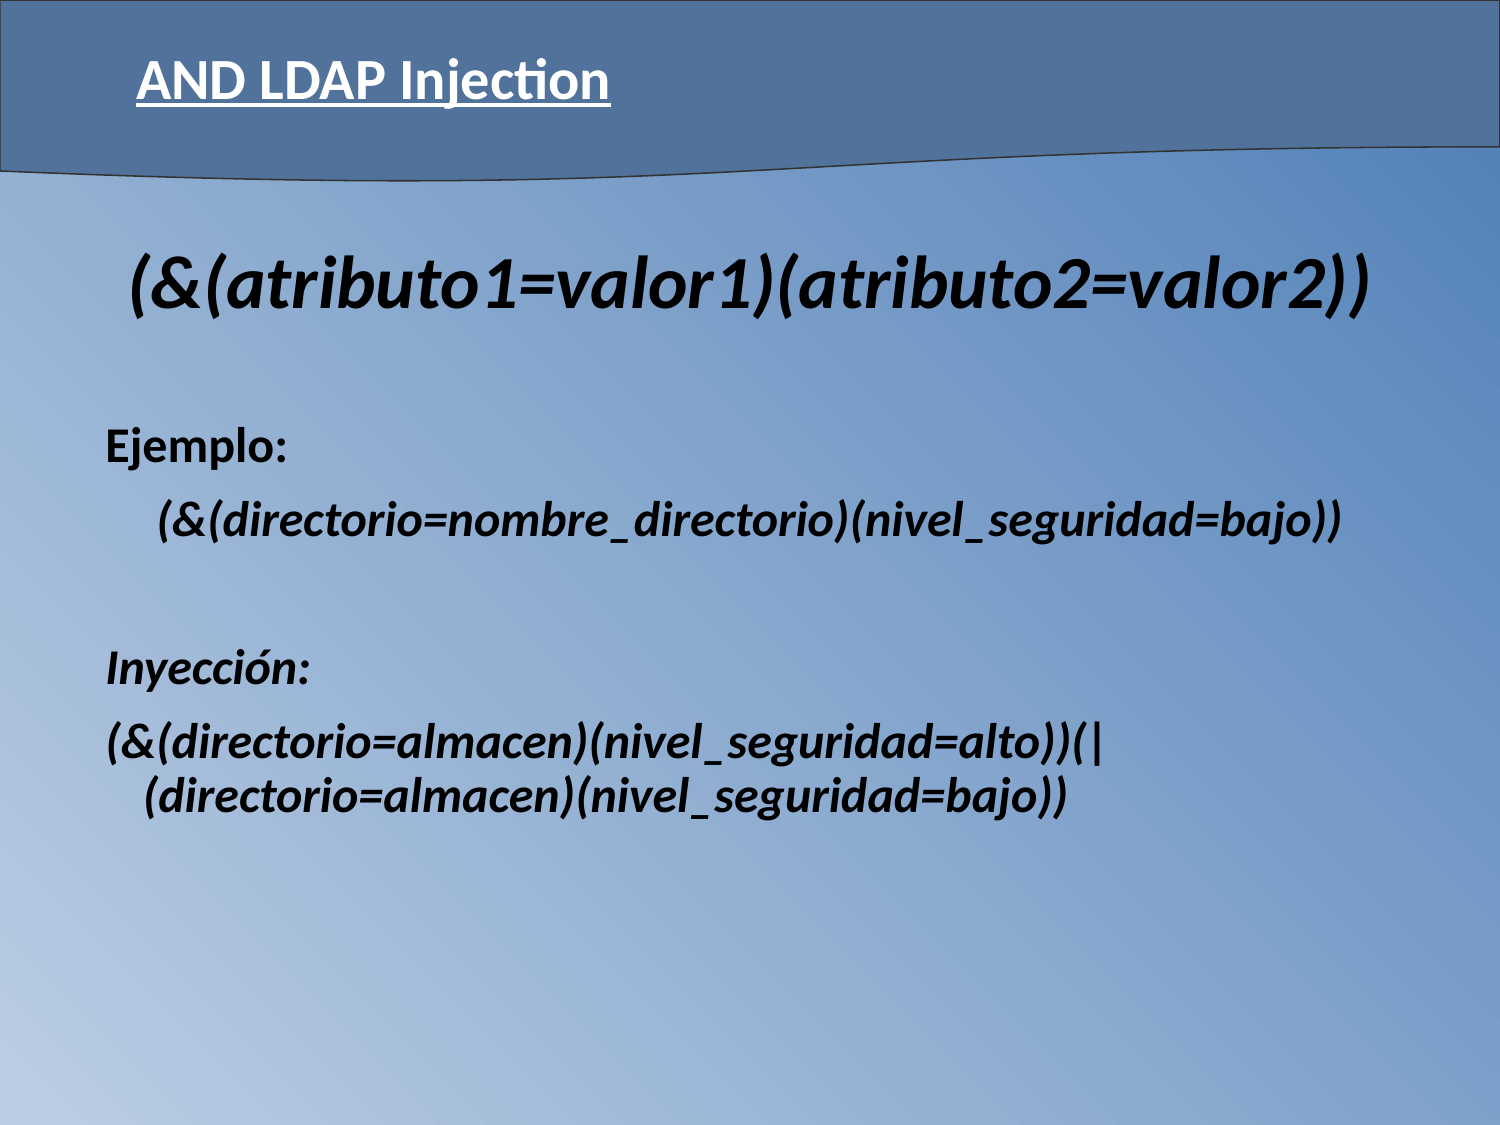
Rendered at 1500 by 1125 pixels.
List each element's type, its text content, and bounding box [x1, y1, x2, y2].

title AND LDAP Injection [135, 0, 1351, 164]
list (&(atributo1=valor1)(atributo2=valor2)) Ejemplo: (&(directorio=nombre_directorio)(nivel_seguridad=bajo)) Inyección: (&(directorio=almacen)(nivel_seguridad=alto))(|(directorio=almacen)(nivel_seguridad=bajo)) [105, 243, 1395, 1010]
